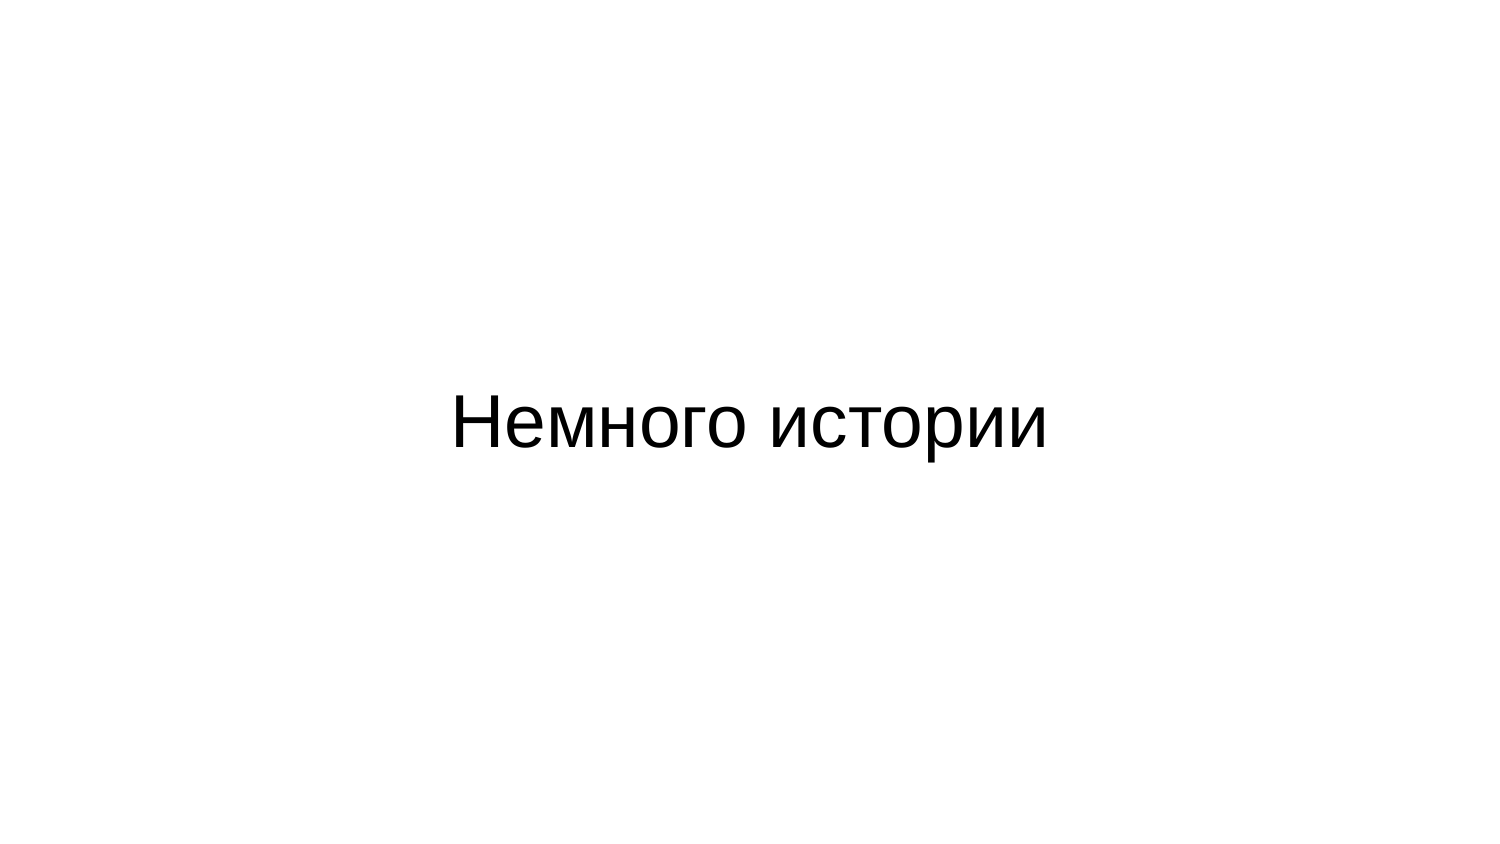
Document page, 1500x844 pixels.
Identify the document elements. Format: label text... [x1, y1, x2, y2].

title Немного истории [51, 352, 1449, 491]
